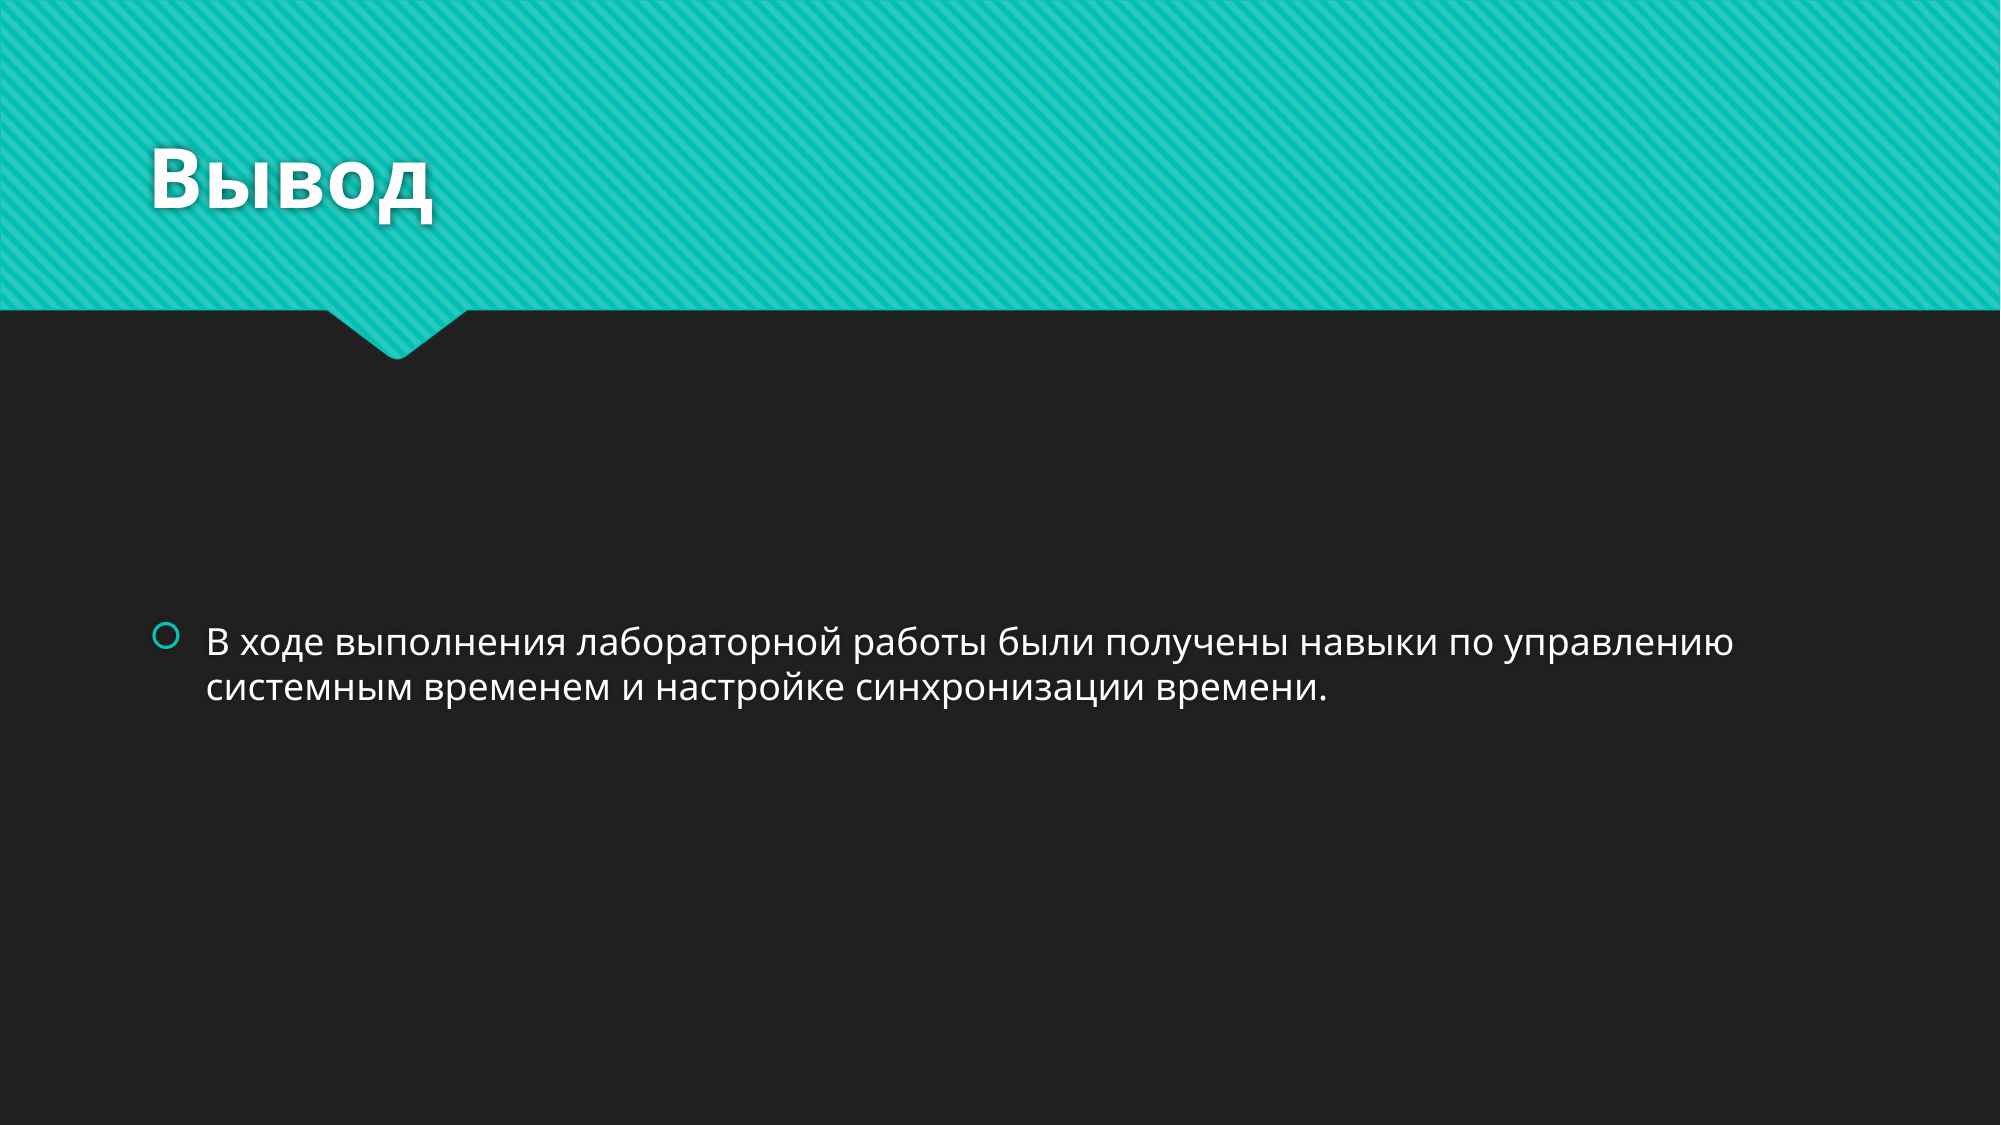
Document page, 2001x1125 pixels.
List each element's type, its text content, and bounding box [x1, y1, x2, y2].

title Вывод [132, 73, 1868, 233]
list В ходе выполнения лабораторной работы были получены навыки по управлению системным временем и настройке синхронизации времени. [134, 364, 1866, 962]
